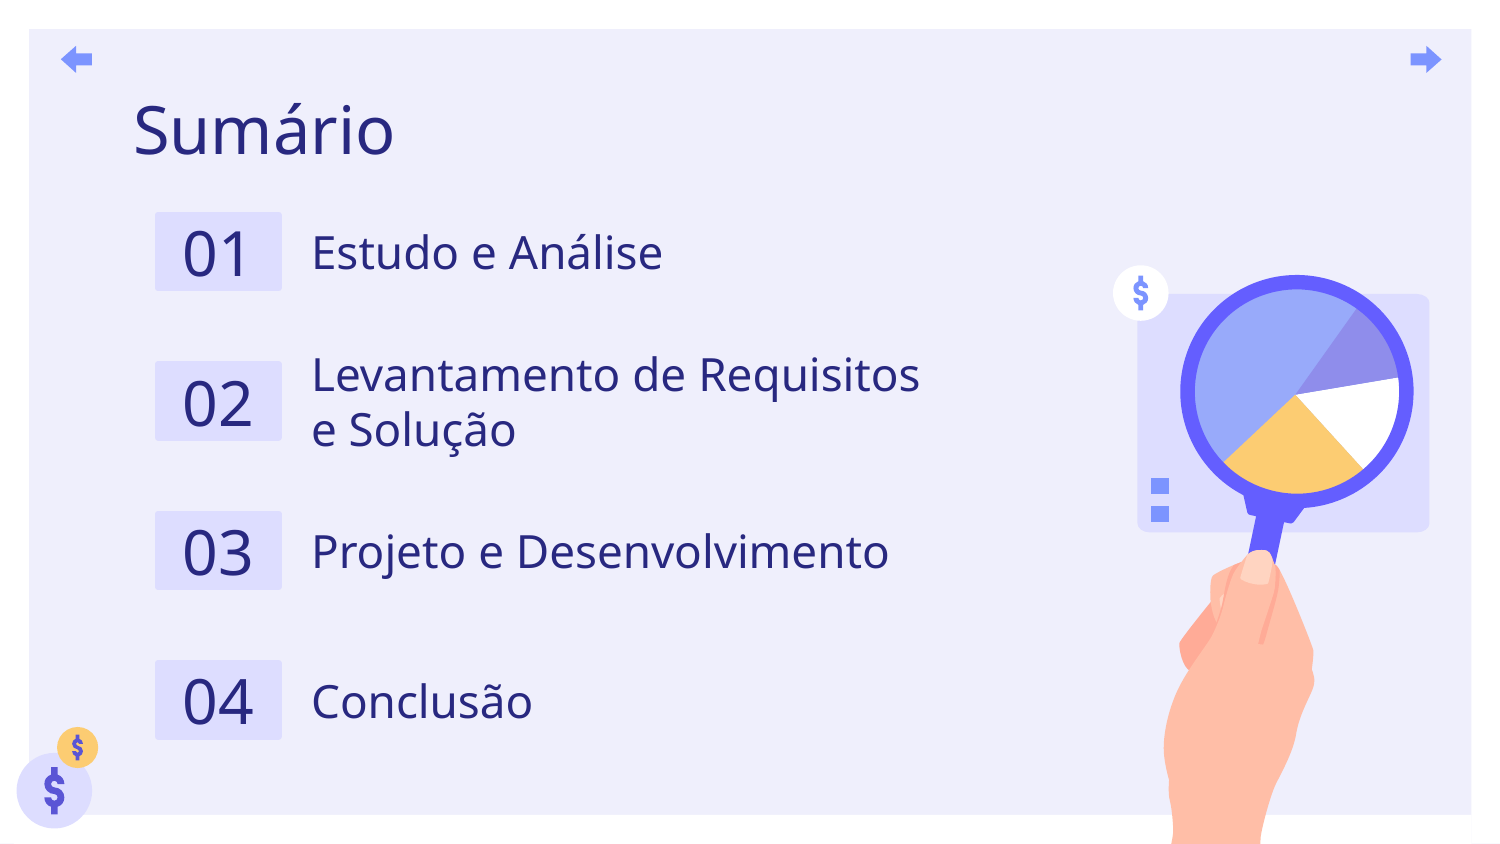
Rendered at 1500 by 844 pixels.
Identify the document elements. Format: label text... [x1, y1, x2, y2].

title 01 [155, 212, 282, 291]
subtitle Projeto e Desenvolvimento [296, 518, 1012, 583]
subtitle Estudo e Análise [296, 219, 843, 284]
title Sumário [118, 72, 1382, 167]
title 02 [155, 361, 282, 441]
subtitle Conclusão [296, 667, 657, 733]
text_box [1410, 45, 1442, 73]
subtitle Levantamento de Requisitos e Solução [296, 368, 967, 434]
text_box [1112, 265, 1430, 844]
text_box [60, 45, 92, 73]
title 04 [155, 660, 282, 740]
title 03 [155, 511, 282, 590]
